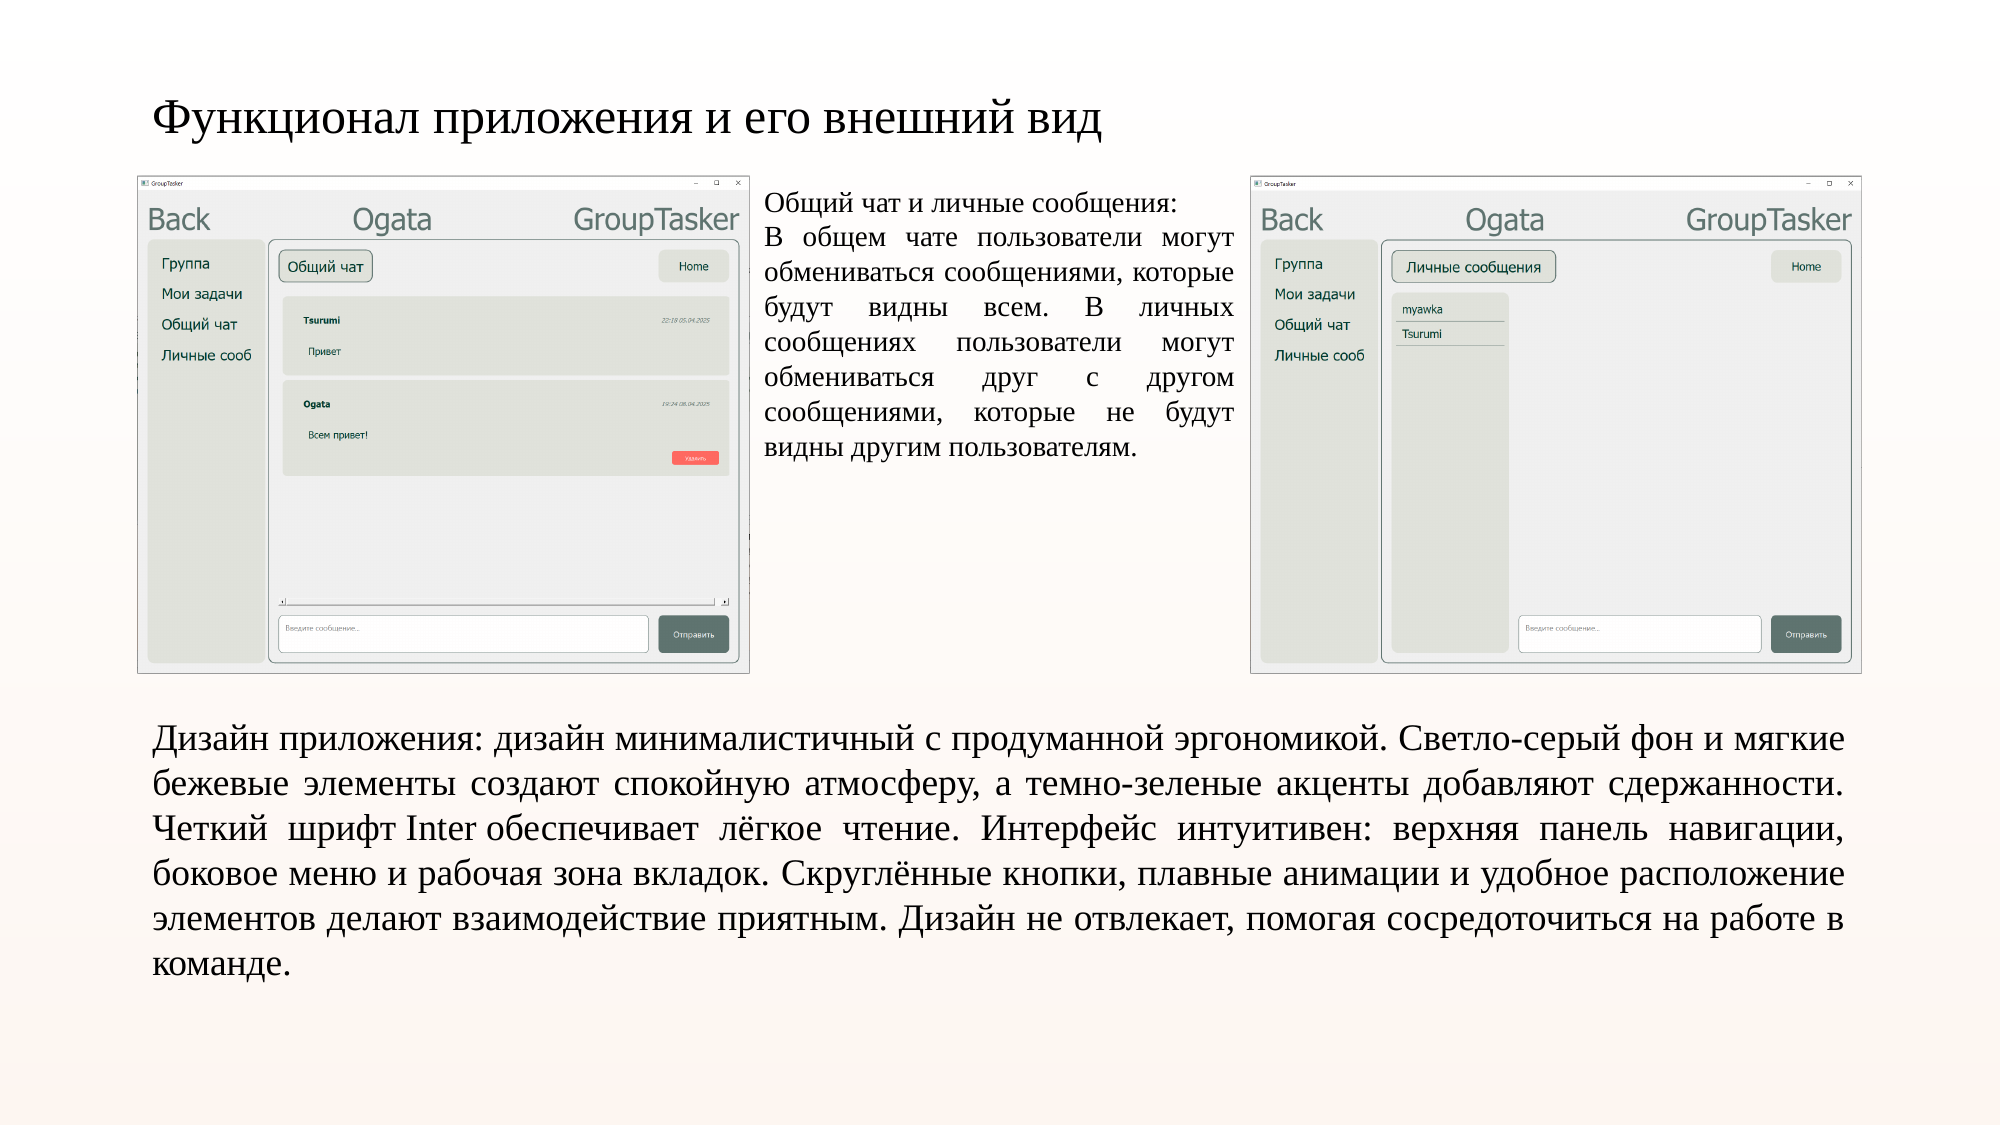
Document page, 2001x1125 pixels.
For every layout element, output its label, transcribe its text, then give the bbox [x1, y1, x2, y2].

text_box Дизайн приложения: дизайн минималистичный с продуманной эргономикой. Светло-серый фон и мягкие бежевые элементы создают спокойную атмосферу, а темно-зеленые акценты добавляют сдержанности. Четкий шрифт Inter обеспечивает лёгкое чтение. Интерфейс интуитивен: верхняя панель навигации, боковое меню и рабочая зона вкладок. Скруглённые кнопки, плавные анимации и удобное расположение элементов делают взаимодействие приятным. Дизайн не отвлекает, помогая сосредоточиться на работе в команде. [137, 705, 1862, 991]
picture [137, 175, 750, 674]
title Функционал приложения и его внешний вид [137, 59, 1863, 176]
text_box Общий чат и личные сообщения: В общем чате пользователи могут обмениваться сообщениями, которые будут видны всем. В личных сообщениях пользователи могут обмениваться друг с другом сообщениями, которые не будут видны другим пользователям. [750, 175, 1250, 470]
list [1250, 175, 1862, 674]
